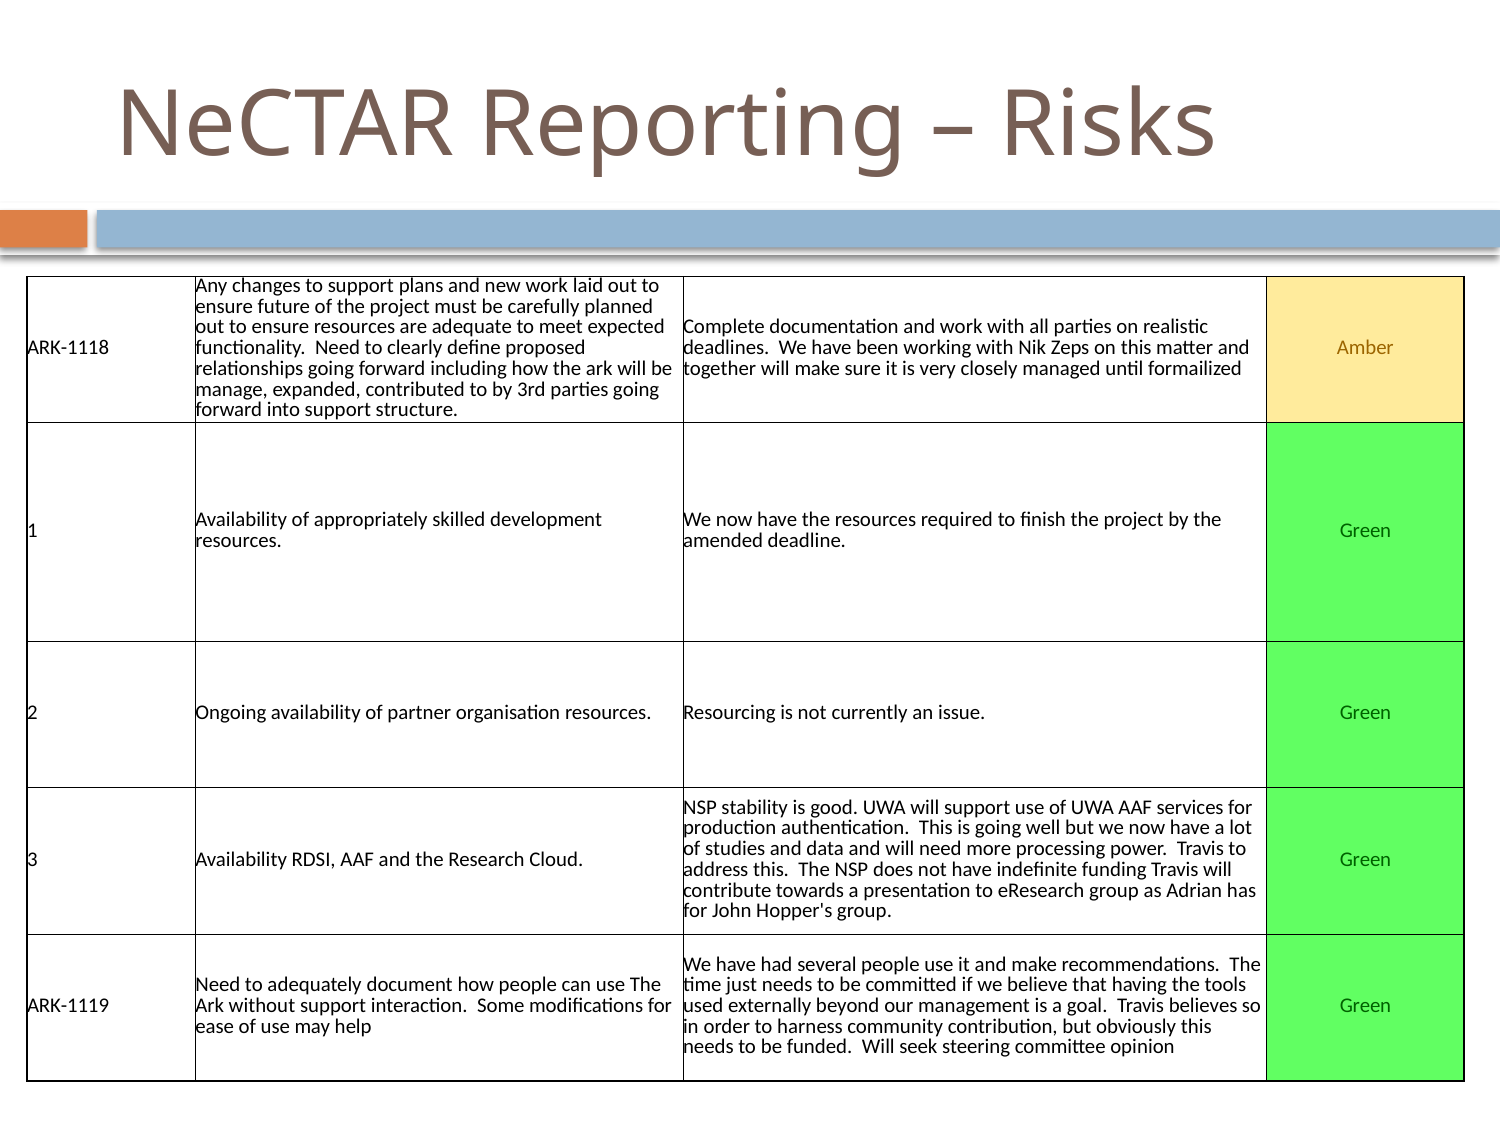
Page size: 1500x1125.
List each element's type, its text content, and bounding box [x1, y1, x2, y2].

table_cell 1 [28, 423, 195, 641]
table_cell ARK-1119 [28, 935, 195, 1080]
table_header Complete documentation and work with all parties on realistic deadlines. We have been working with Nik Zeps on this matter and together will make sure it is very closely managed until formailized [684, 277, 1266, 422]
title NeCTAR Reporting – Risks [100, 37, 1438, 200]
table_cell Availability of appropriately skilled development resources. [196, 423, 683, 641]
table_header Any changes to support plans and new work laid out to ensure future of the project must be carefully planned out to ensure resources are adequate to meet expected functionality. Need to clearly define proposed relationships going forward including how the ark will be manage, expanded, contributed to by 3rd parties going forward into support structure. [196, 277, 683, 422]
table_cell NSP stability is good. UWA will support use of UWA AAF services for production authentication. This is going well but we now have a lot of studies and data and will need more processing power. Travis to address this. The NSP does not have indefinite funding Travis will contribute towards a presentation to eResearch group as Adrian has for John Hopper's group. [684, 788, 1266, 934]
table_header Amber [1267, 277, 1463, 422]
table_cell Green [1267, 788, 1463, 934]
table_cell Ongoing availability of partner organisation resources. [196, 642, 683, 787]
table_cell Green [1267, 642, 1463, 787]
table_cell Availability RDSI, AAF and the Research Cloud. [196, 788, 683, 934]
table_cell We now have the resources required to finish the project by the amended deadline. [684, 423, 1266, 641]
table_header ARK-1118 [28, 277, 195, 422]
table_cell Green [1267, 935, 1463, 1080]
table_cell Green [1267, 423, 1463, 641]
table_cell We have had several people use it and make recommendations. The time just needs to be committed if we believe that having the tools used externally beyond our management is a goal. Travis believes so in order to harness community contribution, but obviously this needs to be funded. Will seek steering committee opinion [684, 935, 1266, 1080]
table_cell Resourcing is not currently an issue. [684, 642, 1266, 787]
table_cell 3 [28, 788, 195, 934]
table_cell Need to adequately document how people can use The Ark without support interaction. Some modifications for ease of use may help [196, 935, 683, 1080]
table_cell 2 [28, 642, 195, 787]
